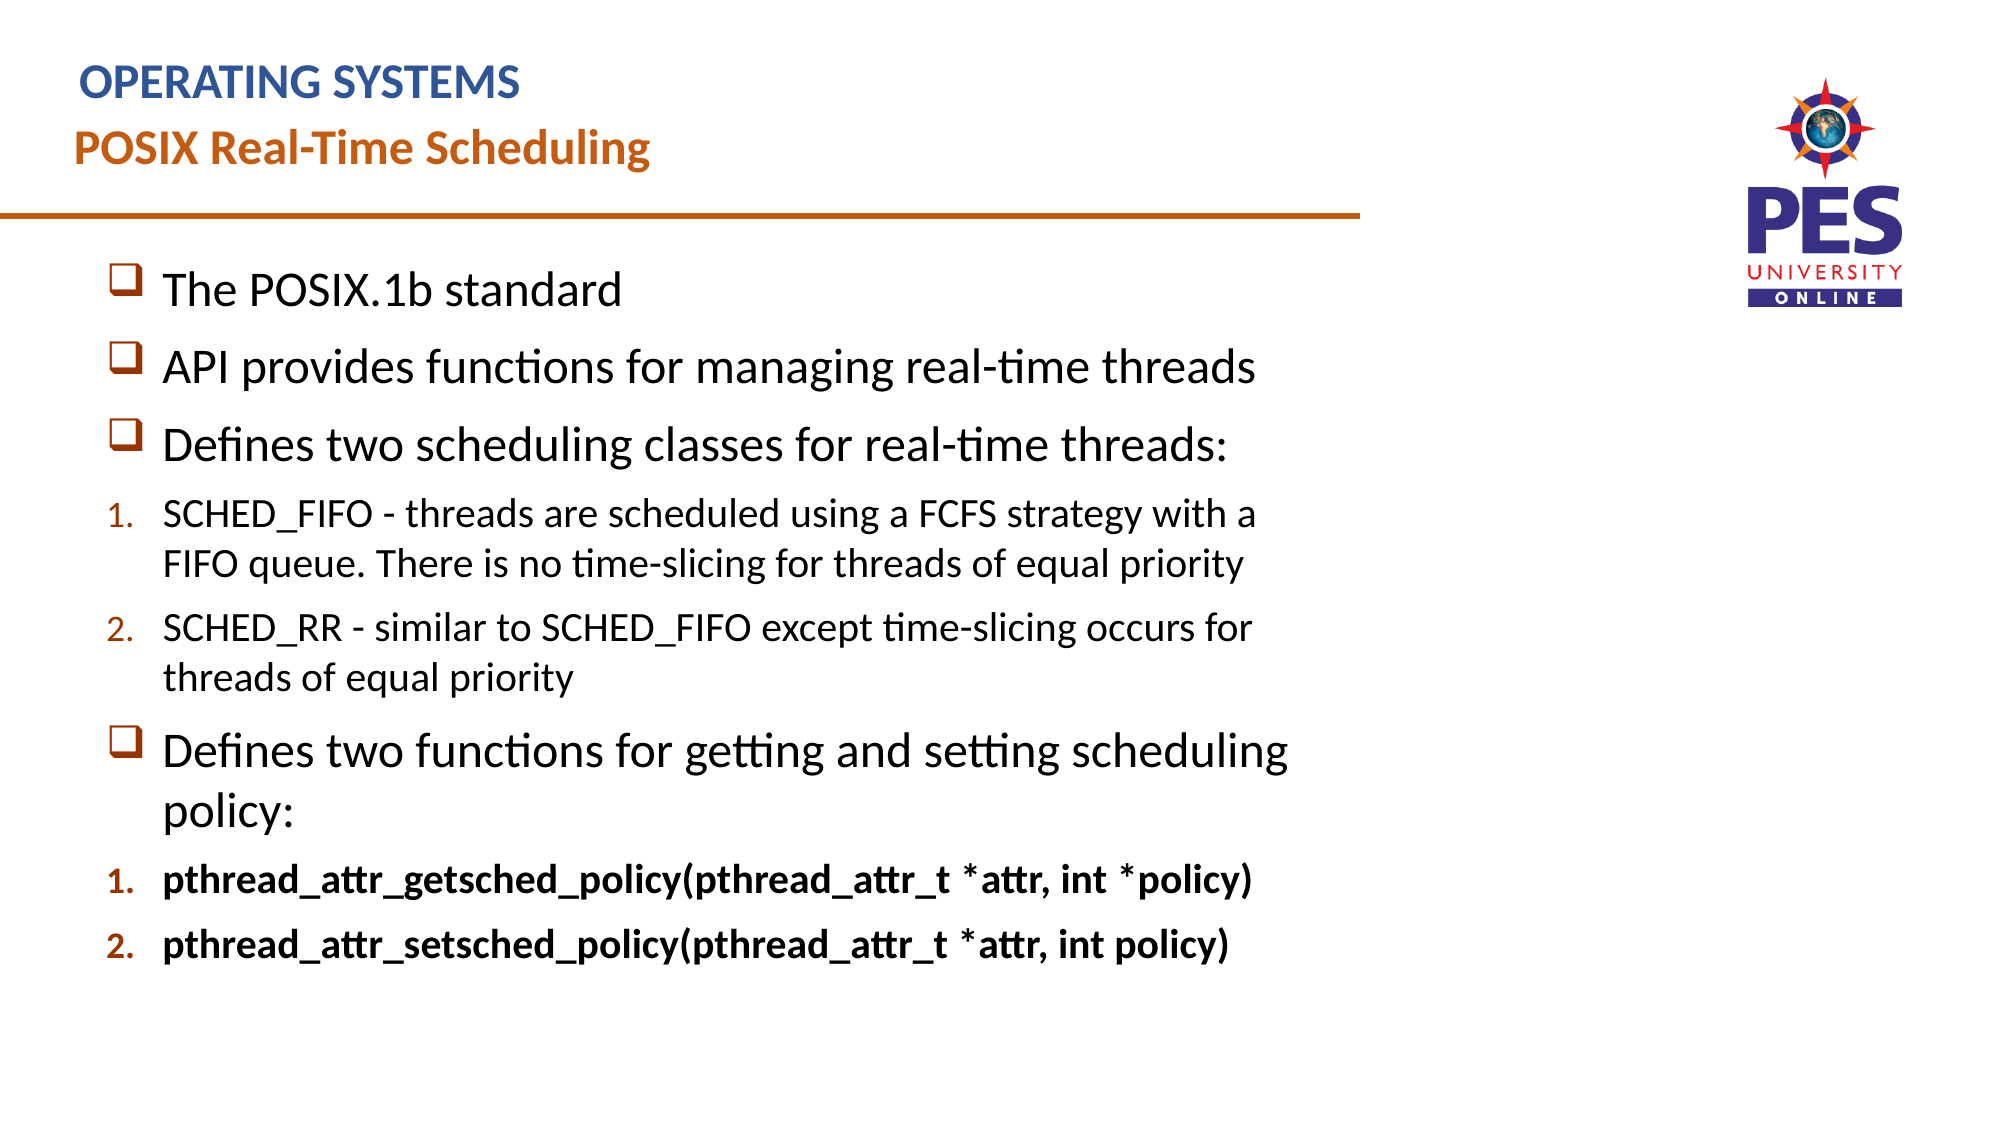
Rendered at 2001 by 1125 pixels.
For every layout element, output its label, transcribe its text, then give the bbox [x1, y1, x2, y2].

picture [1748, 76, 1902, 307]
text_box The POSIX.1b standard API provides functions for managing real-time threads Defines two scheduling classes for real-time threads: SCHED_FIFO - threads are scheduled using a FCFS strategy with a FIFO queue. There is no time-slicing for threads of equal priority SCHED_RR - similar to SCHED_FIFO except time-slicing occurs for threads of equal priority Defines two functions for getting and setting scheduling policy: pthread_attr_getsched_policy(pthread_attr_t *attr, int *policy) pthread_attr_setsched_policy(pthread_attr_t *attr, int policy) [91, 248, 1335, 975]
text_box POSIX Real-Time Scheduling [59, 107, 1372, 182]
text_box OPERATING SYSTEMS [64, 41, 1295, 117]
